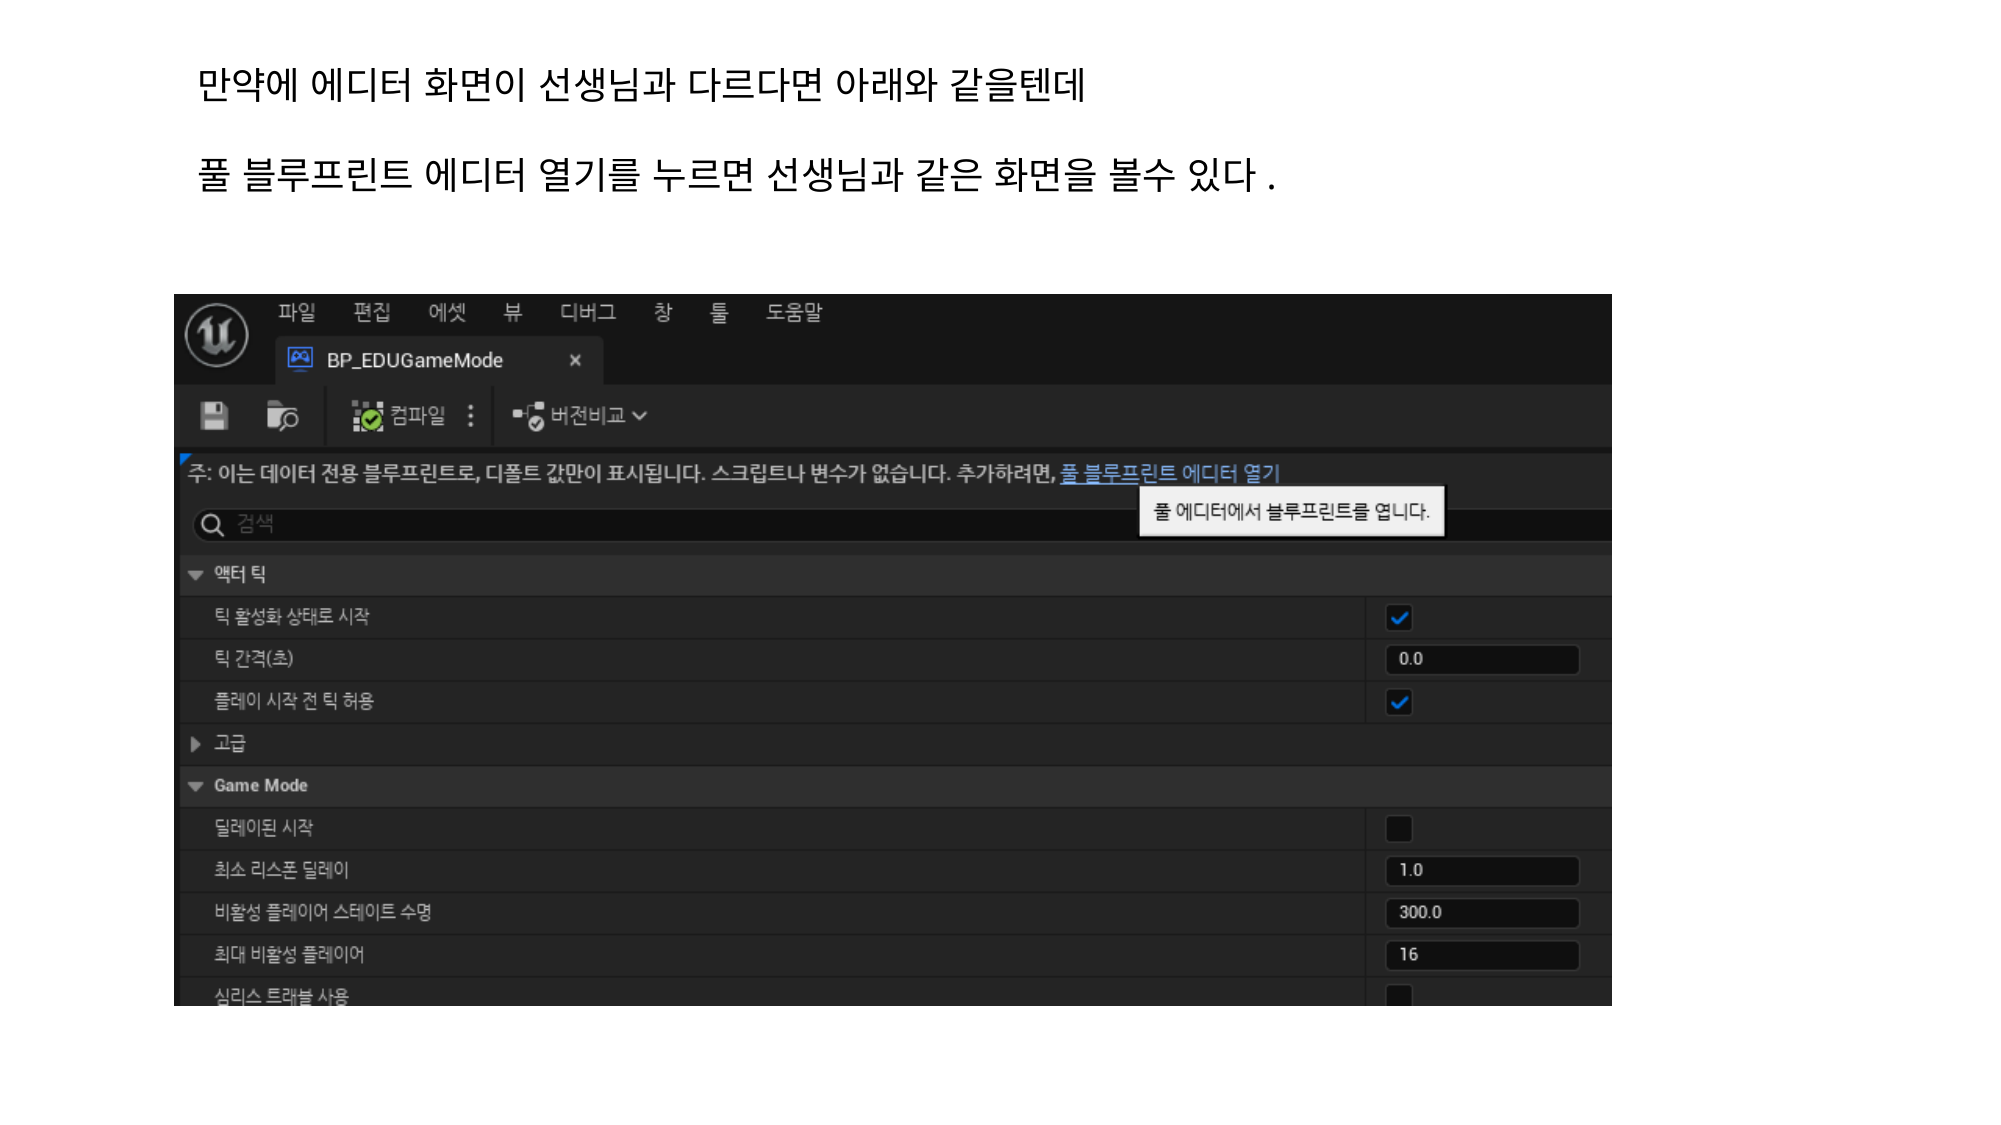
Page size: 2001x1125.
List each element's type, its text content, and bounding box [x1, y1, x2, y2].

text_box 만약에 에디터 화면이 선생님과 다르다면 아래와 같을텐데 풀 블루프린트 에디터 열기를 누르면 선생님과 같은 화면을 볼수 있다. [182, 54, 1292, 204]
picture [174, 294, 1612, 1006]
